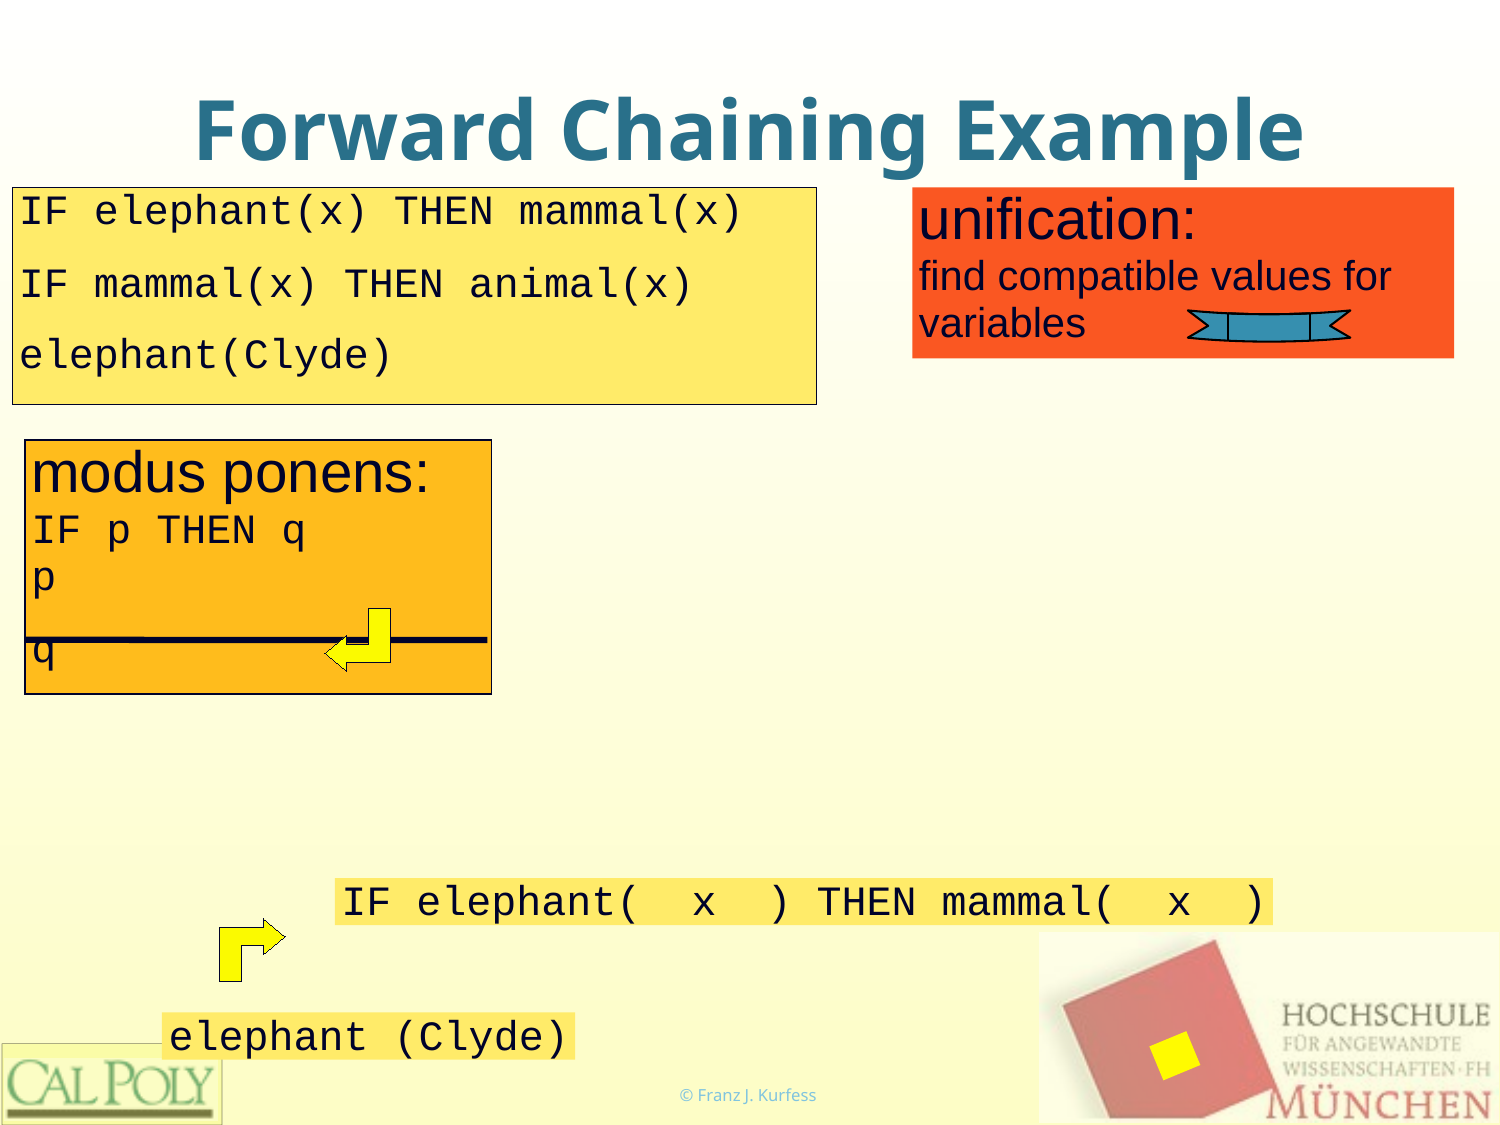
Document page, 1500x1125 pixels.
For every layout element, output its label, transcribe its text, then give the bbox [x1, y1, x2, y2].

text_box IF elephant(x) THEN mammal(x) IF mammal(x) THEN animal(x) elephant(Clyde) [12, 187, 817, 405]
slide_number [1149, 1030, 1201, 1081]
text_box unification: find compatible values for variables [912, 187, 1455, 359]
text_box elephant (Clyde) [161, 1012, 576, 1060]
title Forward Chaining Example [90, 0, 1410, 255]
text_box IF elephant( x ) THEN mammal( x ) [334, 878, 1273, 926]
text_box [219, 918, 286, 982]
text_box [24, 439, 492, 695]
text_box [1187, 310, 1351, 342]
